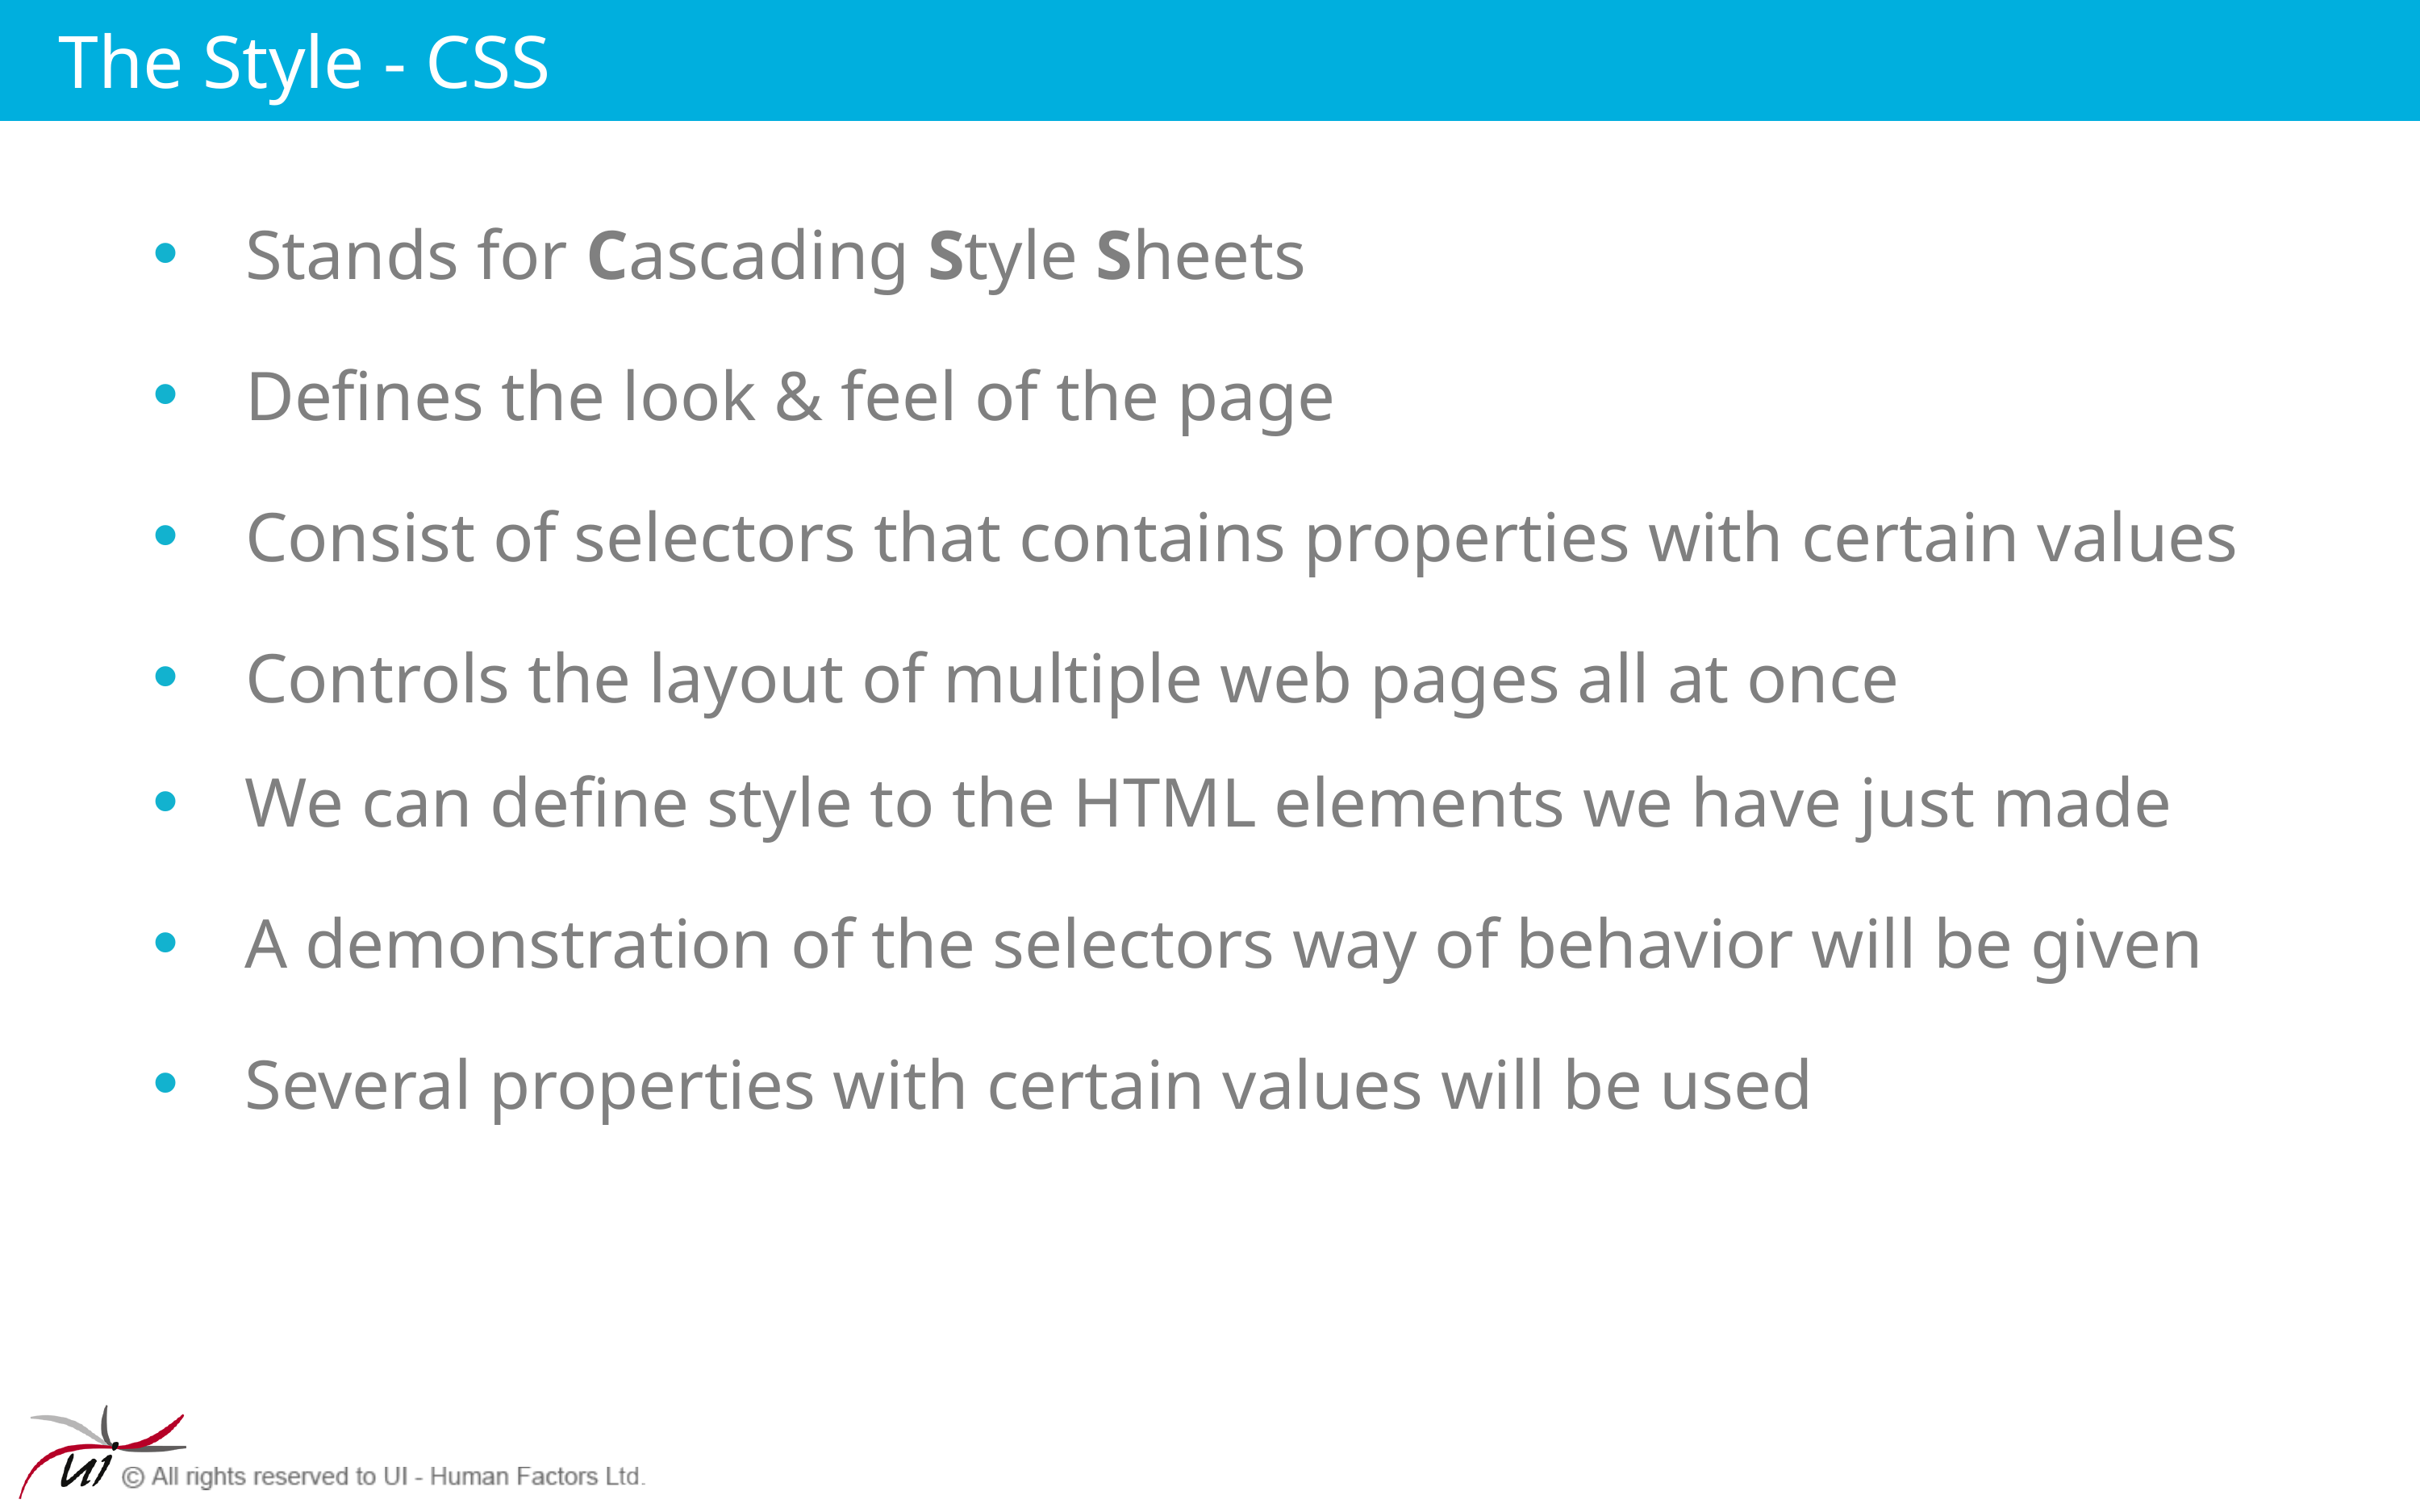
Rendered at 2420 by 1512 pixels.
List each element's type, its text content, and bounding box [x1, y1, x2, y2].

text_box Stands for Cascading Style Sheets Defines the look & feel of the page Consist of selectors that contains properties with certain values Controls the layout of multiple web pages all at once [47, 165, 2375, 723]
picture [19, 1405, 645, 1499]
text_box [0, 0, 2420, 122]
text_box The Style - CSS [47, 10, 2376, 110]
text_box We can define style to the HTML elements we have just made A demonstration of the selectors way of behavior will be given Several properties with certain values will be used [46, 714, 2374, 1129]
